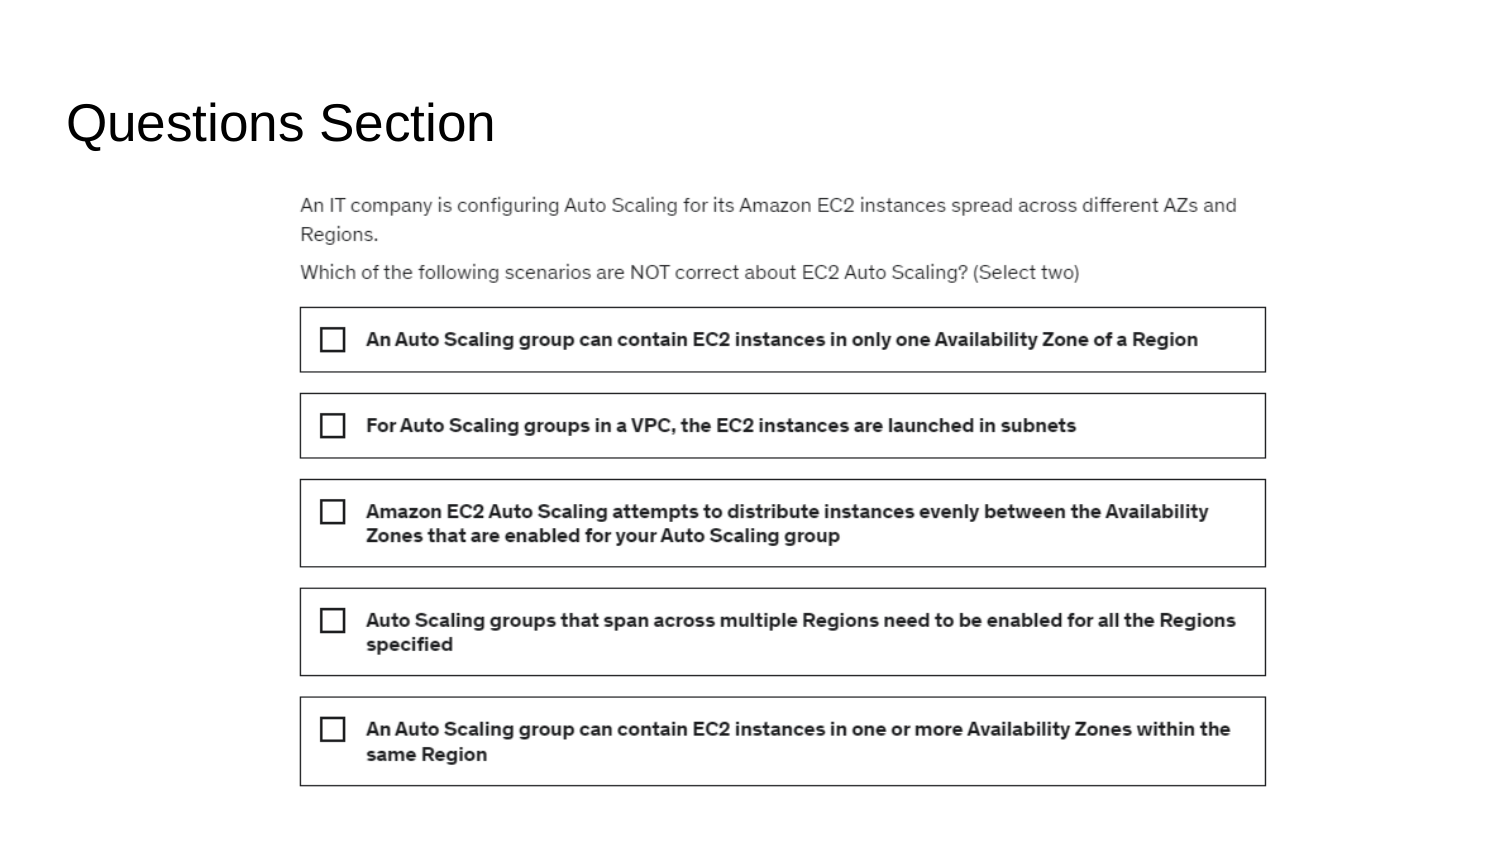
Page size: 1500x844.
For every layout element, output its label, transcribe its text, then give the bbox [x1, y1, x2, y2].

title Questions Section [51, 72, 1449, 167]
picture [285, 187, 1289, 794]
